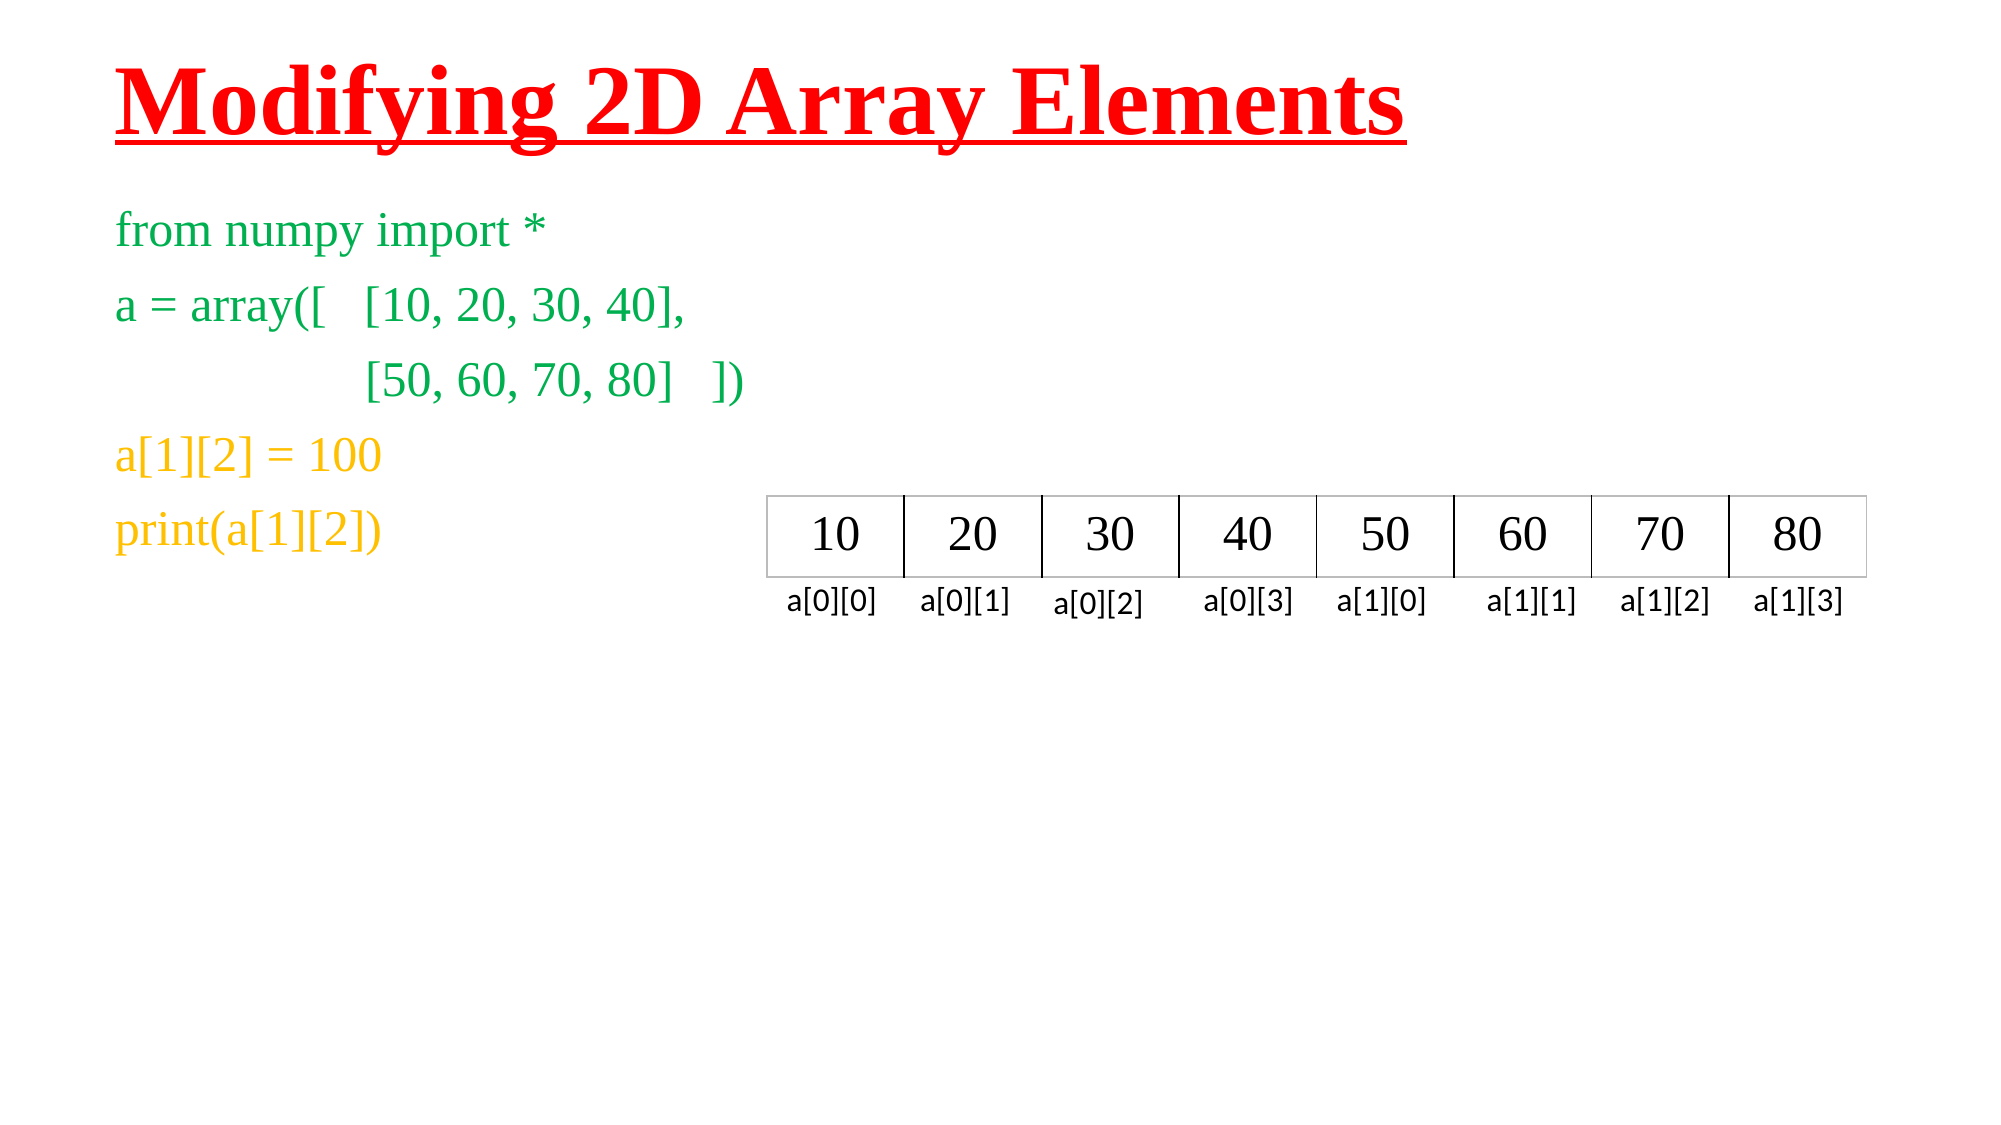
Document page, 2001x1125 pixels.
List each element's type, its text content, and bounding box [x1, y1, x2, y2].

list from numpy import * a = array([ [10, 20, 30, 40], [50, 60, 70, 80] ]) a[1][2] = 100 print(a[1][2]) [99, 195, 1417, 1046]
table_header 60 [1455, 497, 1591, 576]
table_header 20 [905, 497, 1041, 576]
table_header 80 [1730, 497, 1866, 576]
table_header a[0][0] [767, 577, 900, 658]
table_header 70 [1592, 497, 1728, 576]
table_header a[0][2] [1033, 579, 1167, 660]
table_header a[1][1] [1467, 577, 1600, 658]
table_header 50 [1317, 497, 1453, 576]
title Modifying 2D Array Elements [99, 8, 1900, 196]
table_header a[1][2] [1600, 577, 1733, 658]
table_header a[0][3] [1183, 577, 1317, 658]
table_header 40 [1180, 497, 1316, 576]
table_header 10 [768, 497, 903, 576]
table_header a[1][3] [1733, 577, 1867, 658]
table_header a[0][1] [900, 577, 1033, 658]
table_header 30 [1043, 497, 1178, 576]
table_header a[1][0] [1317, 577, 1450, 658]
